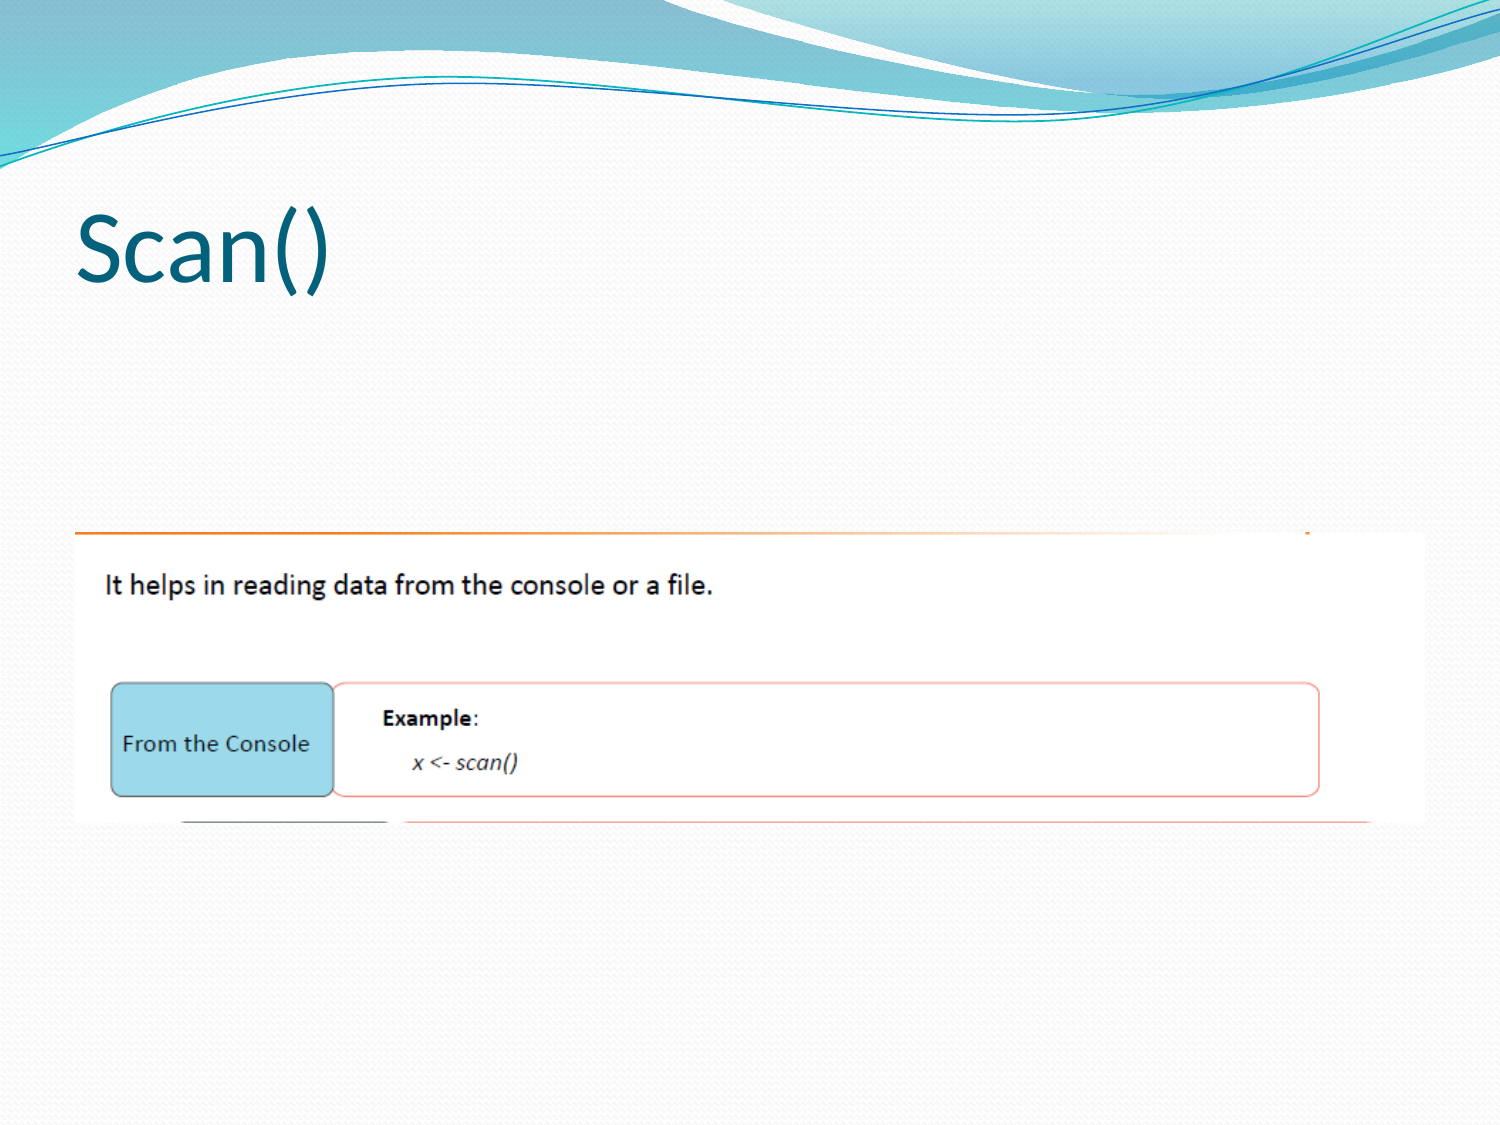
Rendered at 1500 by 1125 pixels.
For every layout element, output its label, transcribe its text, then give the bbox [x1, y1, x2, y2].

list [74, 532, 1426, 823]
title Scan() [75, 115, 1425, 303]
